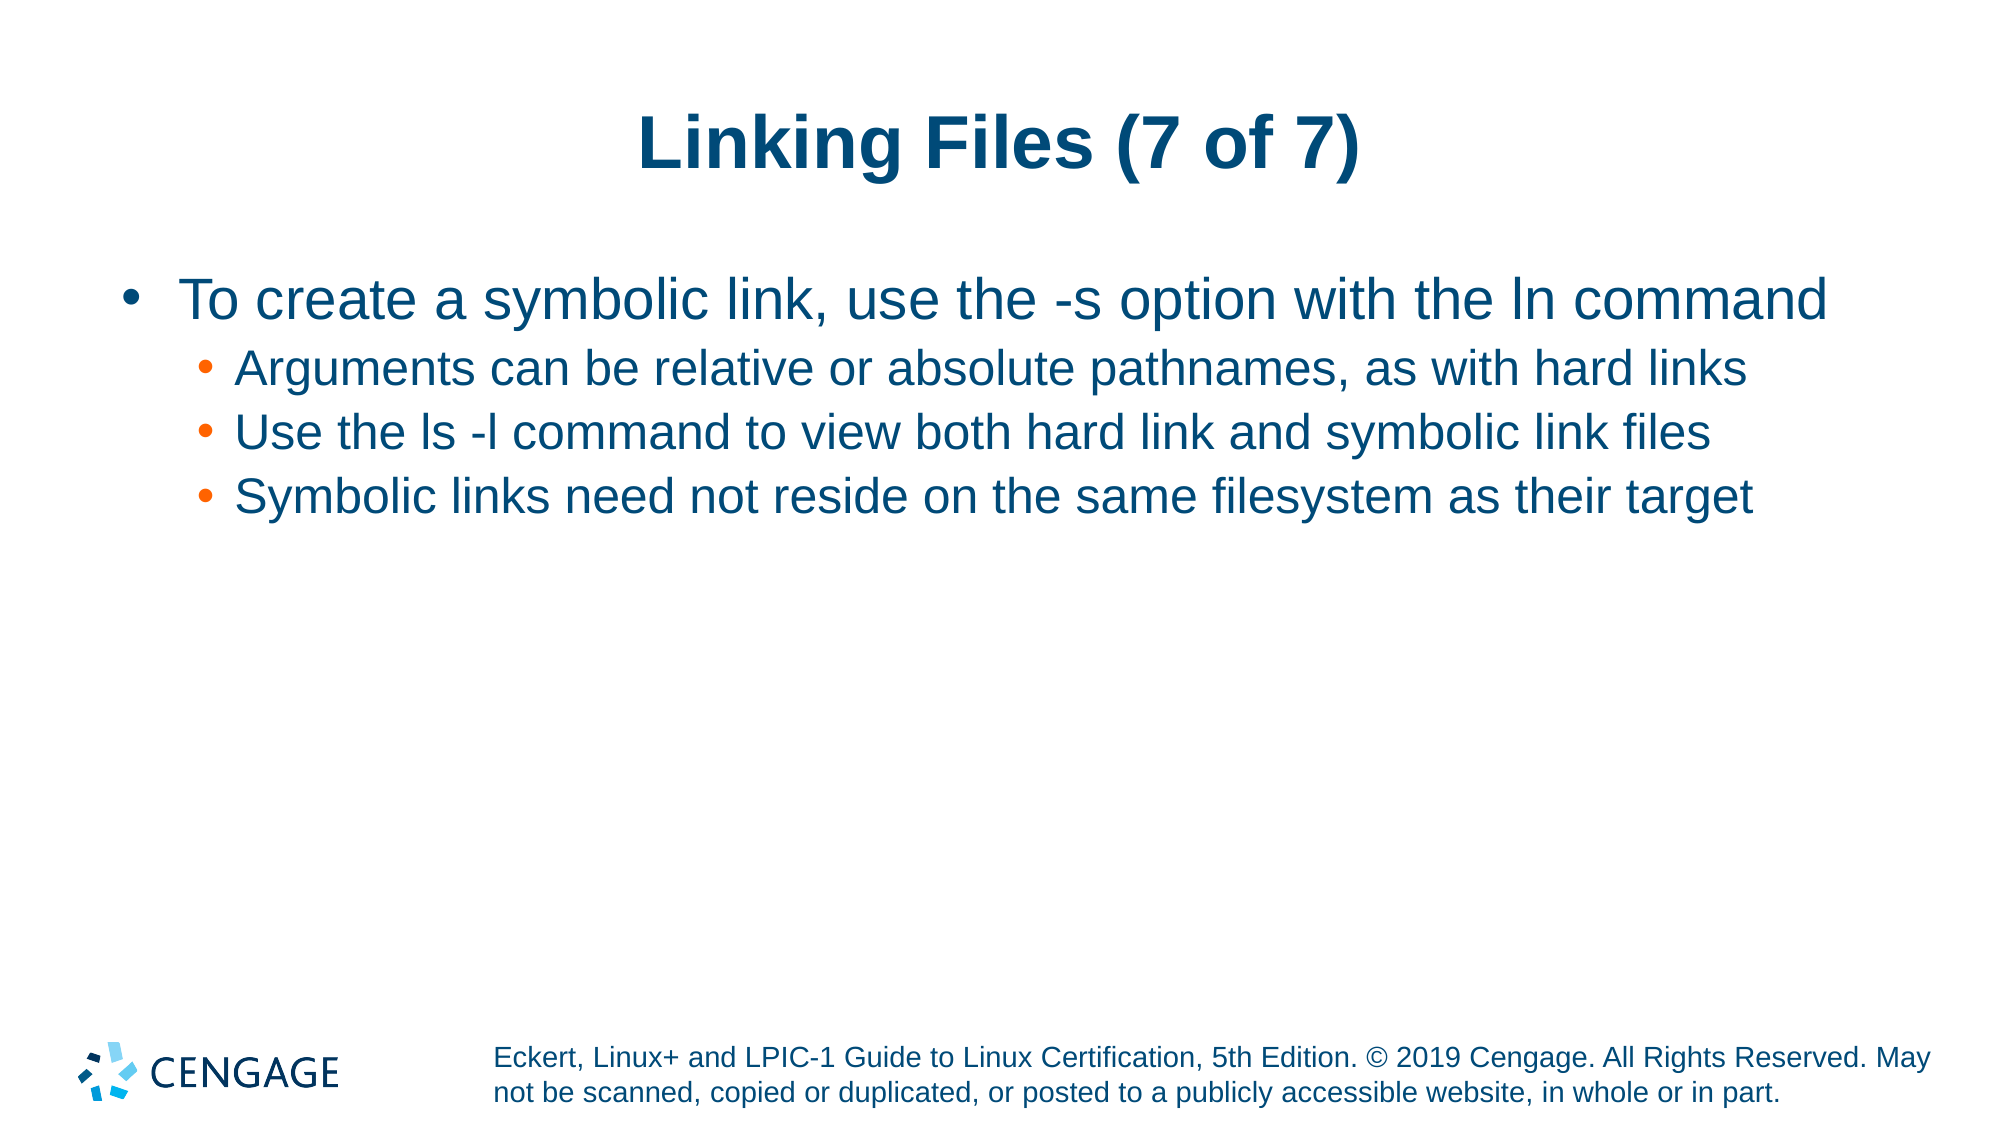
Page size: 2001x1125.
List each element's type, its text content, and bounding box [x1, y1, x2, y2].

title Linking Files (7 of 7) [137, 103, 1863, 265]
picture [78, 1042, 338, 1101]
list To create a symbolic link, use the -s option with the ln command Arguments can be relative or absolute pathnames, as with hard links Use the ls -l command to view both hard link and symbolic link files Symbolic links need not reside on the same filesystem as their target [121, 268, 1880, 990]
